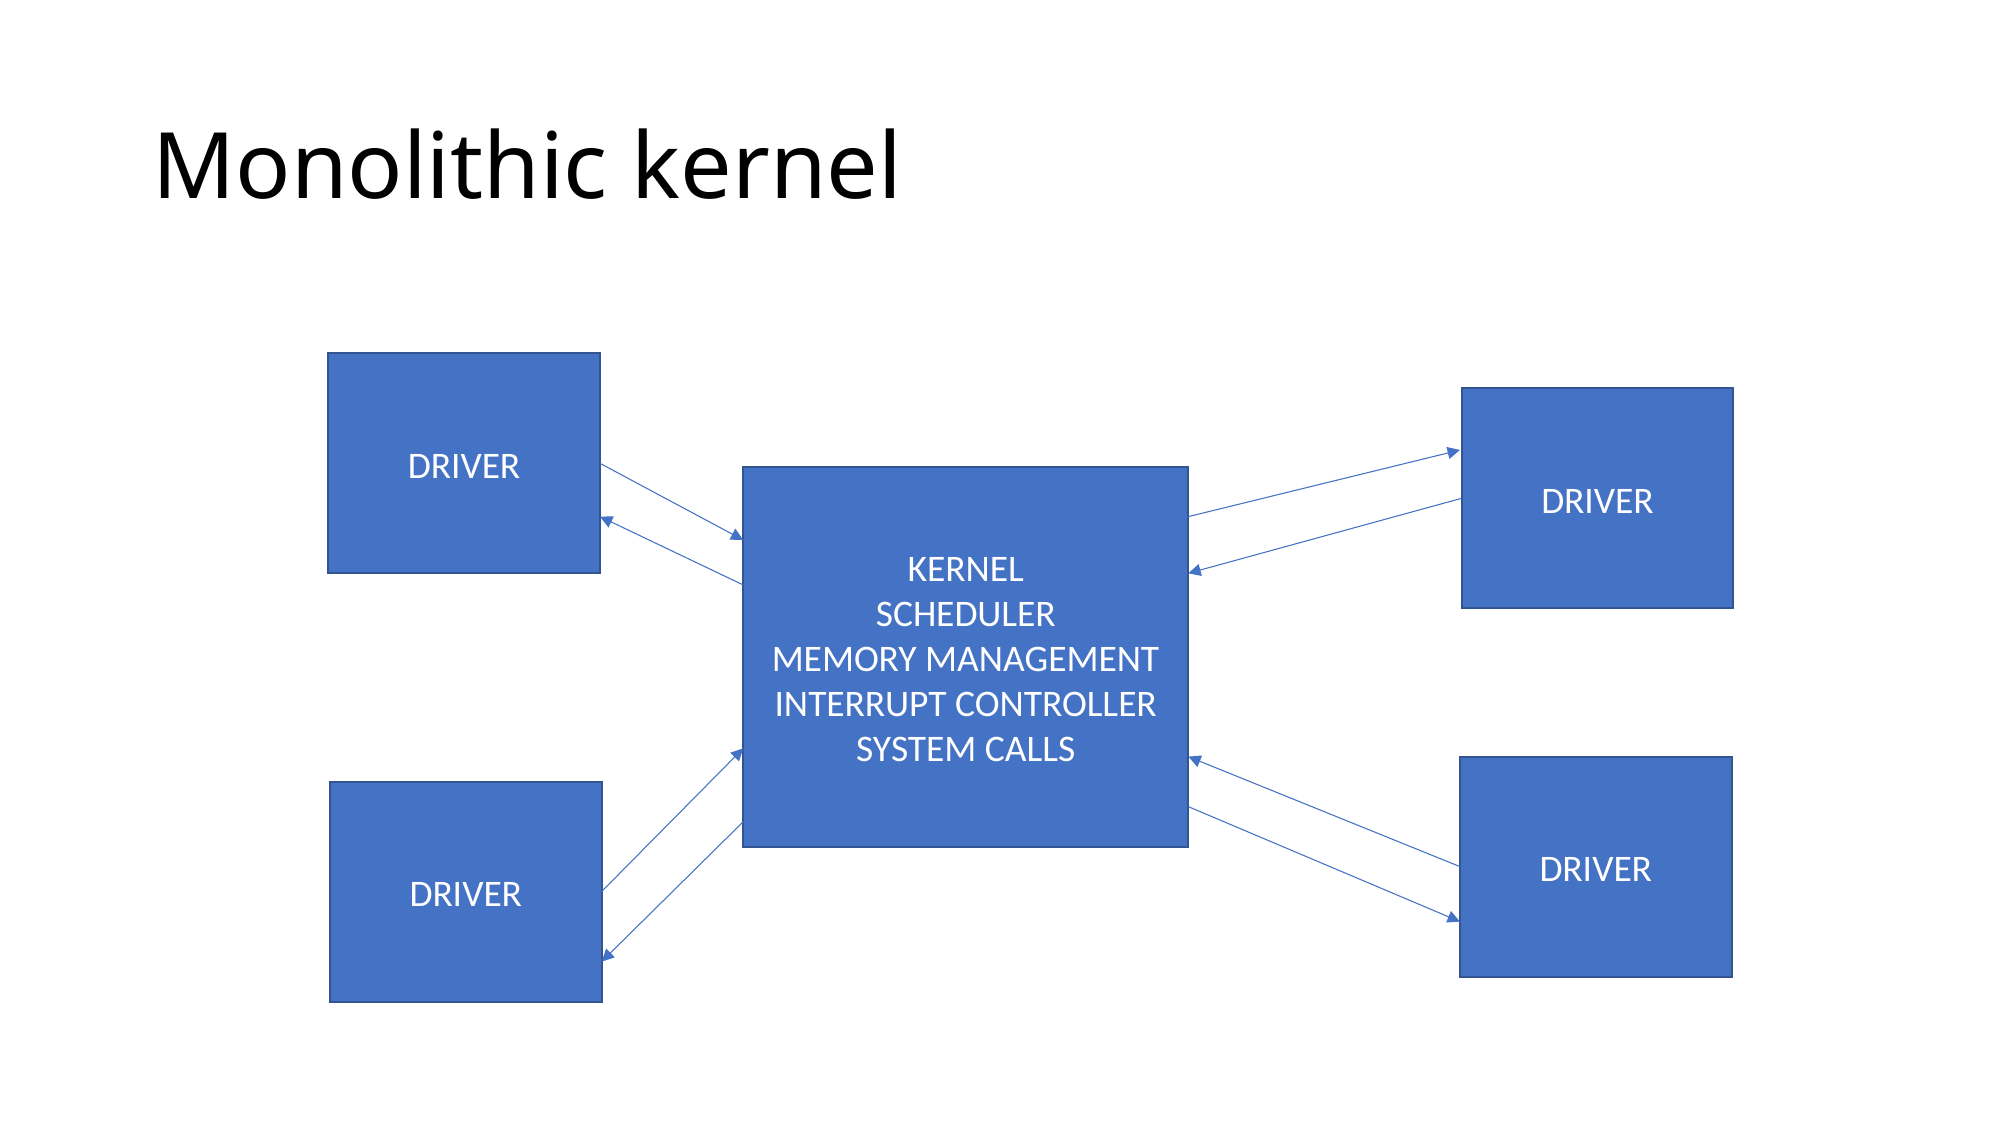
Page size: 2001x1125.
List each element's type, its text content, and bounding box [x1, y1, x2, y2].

text_box KERNEL SCHEDULER MEMORY MANAGEMENT INTERRUPT CONTROLLER SYSTEM CALLS [742, 466, 1189, 848]
text_box DRIVER [1461, 387, 1734, 609]
text_box DRIVER [327, 352, 601, 574]
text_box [1188, 498, 1462, 574]
text_box DRIVER [329, 781, 603, 1003]
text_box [599, 516, 744, 585]
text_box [599, 463, 744, 516]
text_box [601, 748, 744, 821]
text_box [1188, 449, 1460, 517]
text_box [1188, 756, 1460, 806]
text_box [601, 821, 744, 962]
title Monolithic kernel [137, 59, 1863, 278]
text_box DRIVER [1459, 756, 1733, 978]
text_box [1188, 806, 1460, 922]
